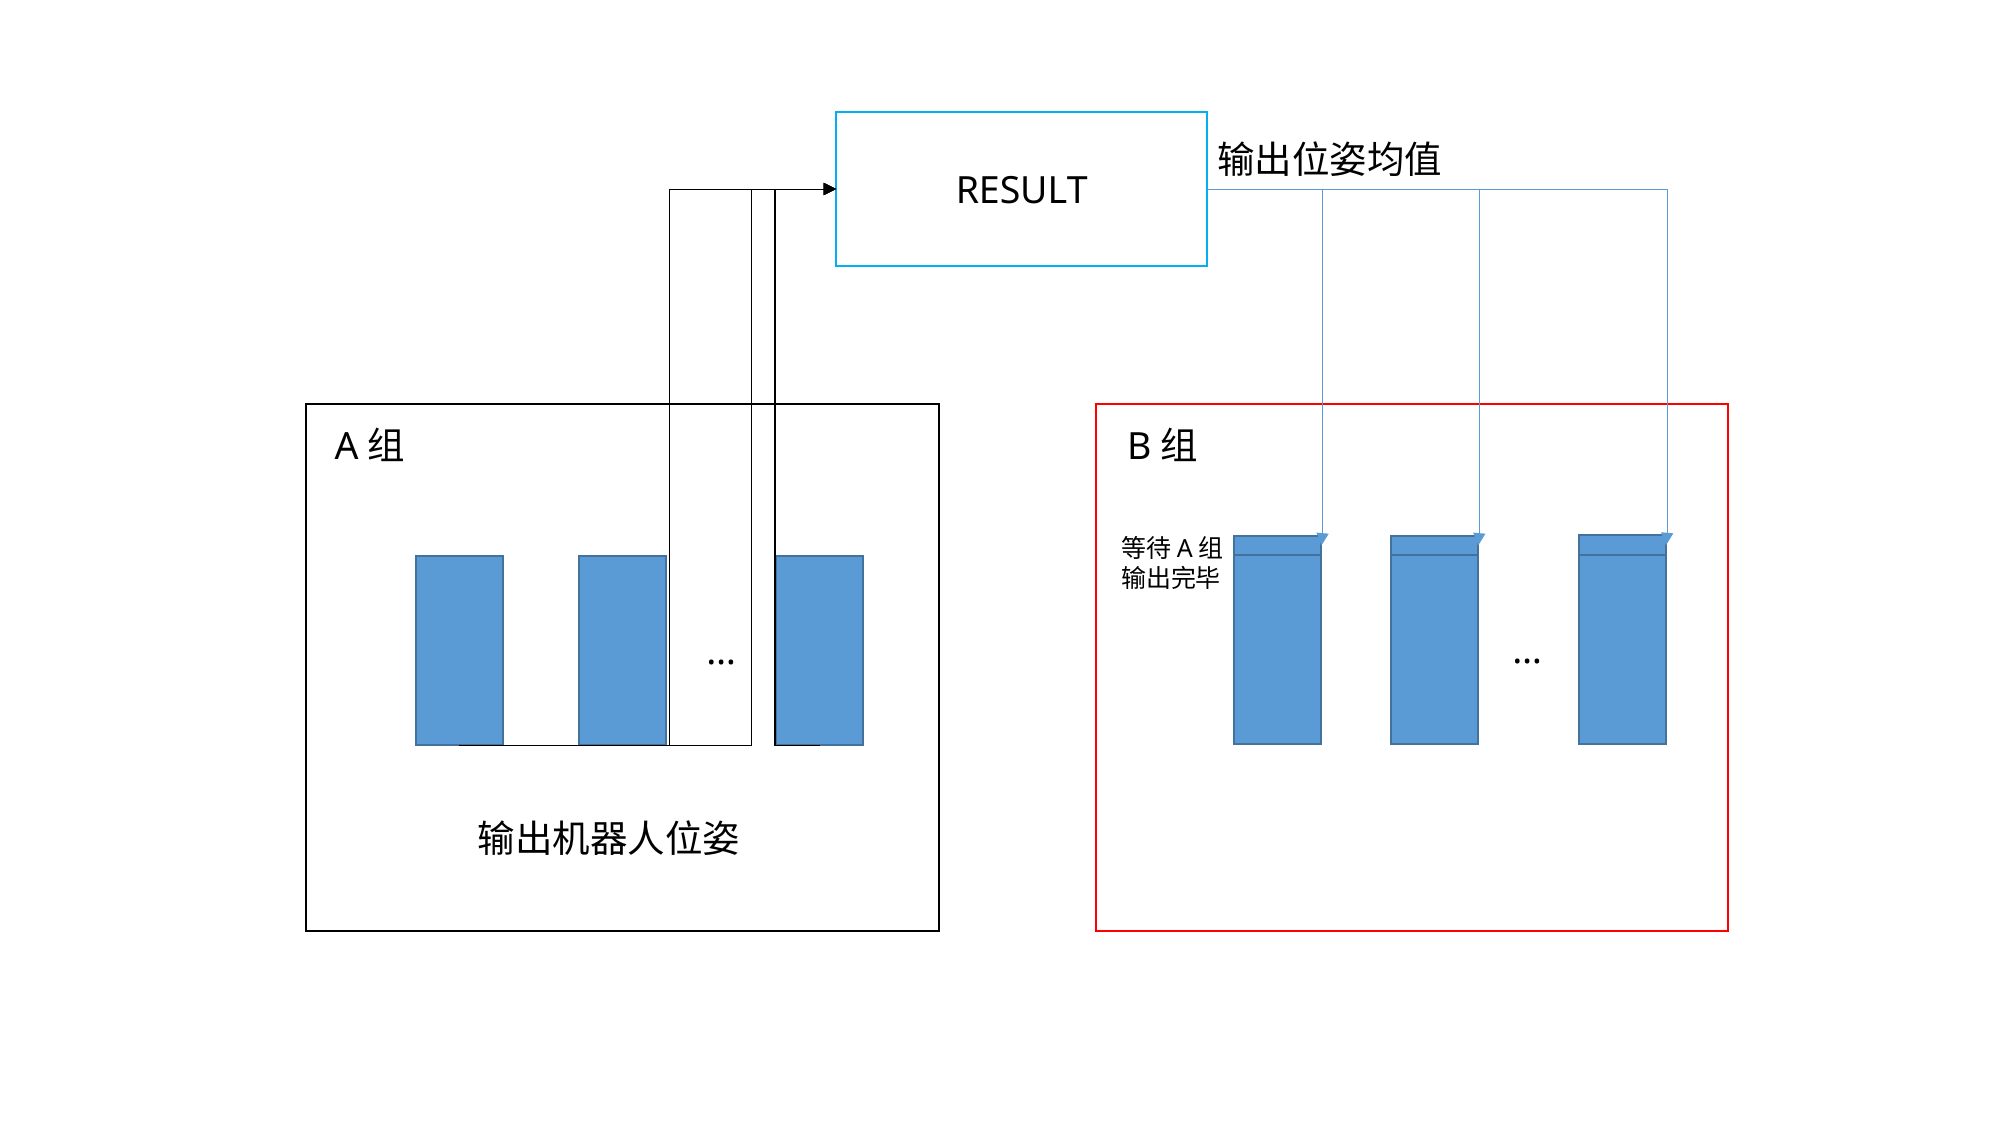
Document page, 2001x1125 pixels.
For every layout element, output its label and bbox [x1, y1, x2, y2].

text_box [306, 112, 1729, 932]
